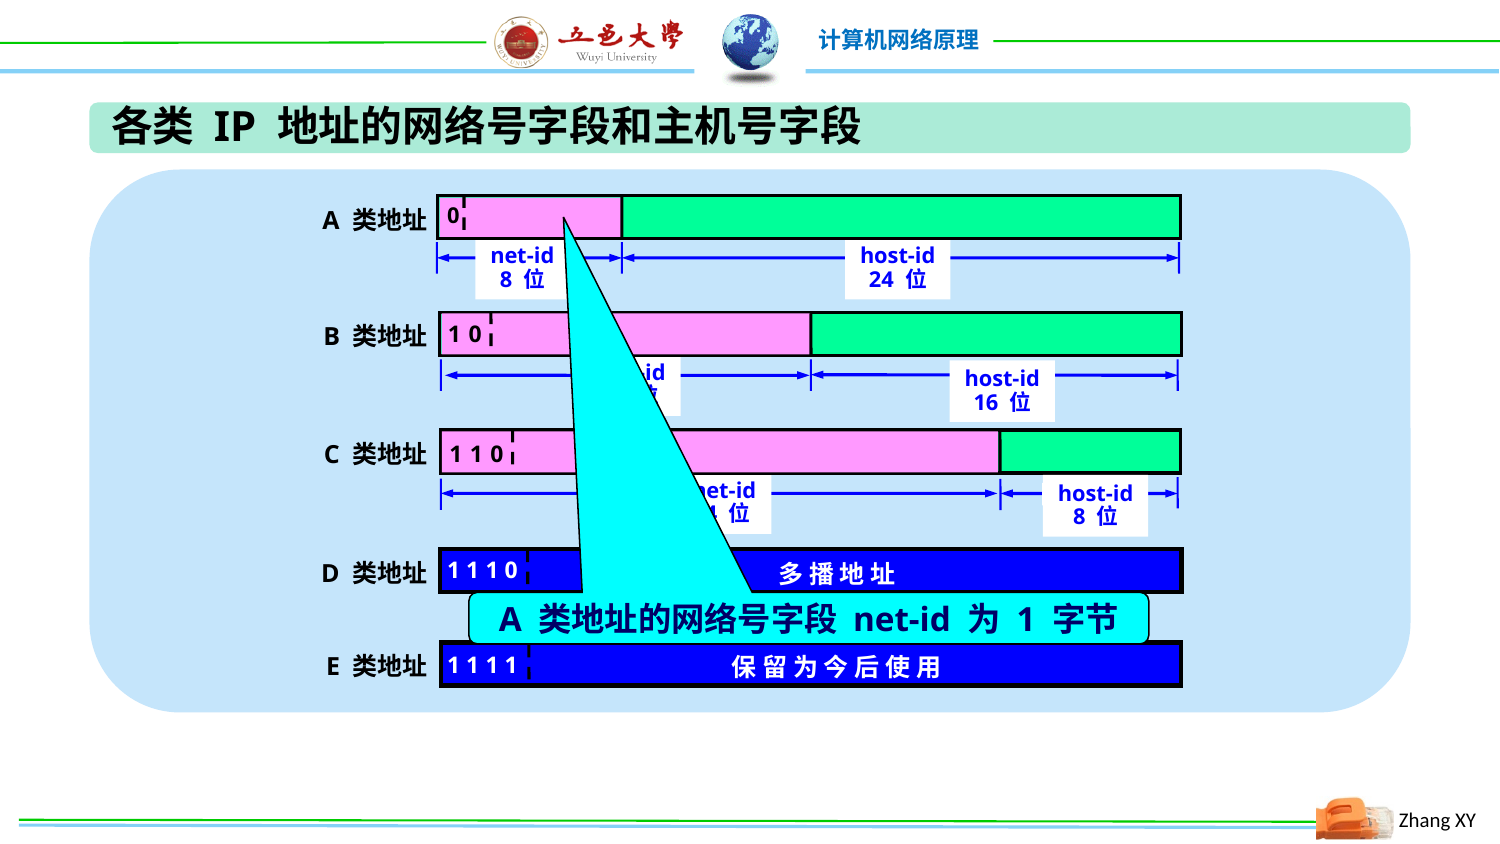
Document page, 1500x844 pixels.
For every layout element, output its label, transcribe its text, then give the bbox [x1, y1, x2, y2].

picture [720, 12, 780, 88]
text_box [877, 102, 1411, 154]
text_box 各类 IP 地址的网络号字段和主机号字段 [96, 92, 877, 158]
text_box [87, 167, 1413, 715]
picture [1316, 796, 1394, 840]
picture [494, 15, 697, 69]
text_box [89, 102, 96, 153]
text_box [307, 194, 1182, 690]
